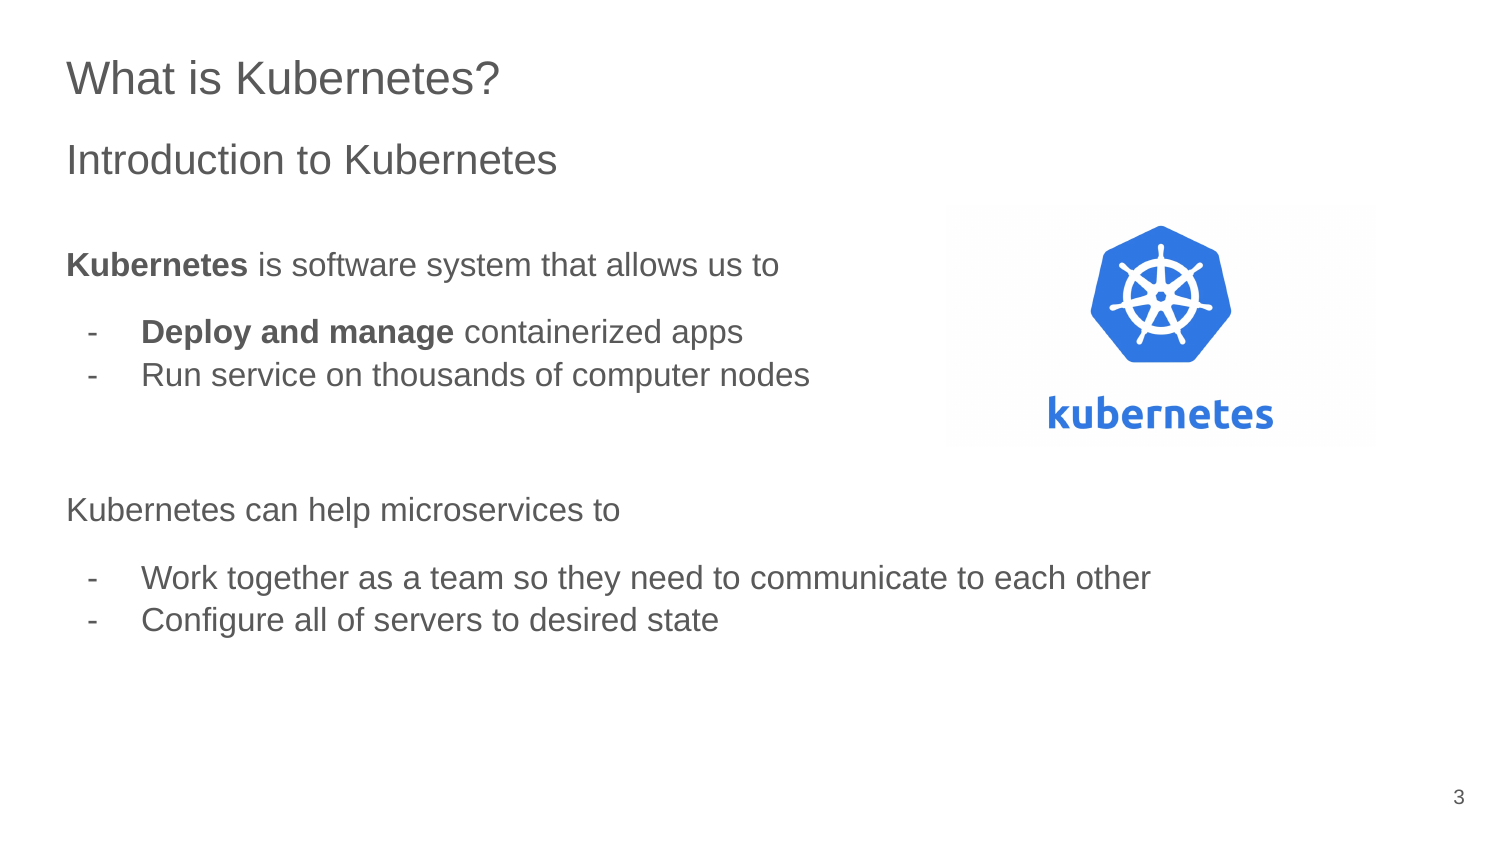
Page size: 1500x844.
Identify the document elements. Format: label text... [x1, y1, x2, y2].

title What is Kubernetes? Introduction to Kubernetes [51, 29, 1449, 206]
slide_number ‹#› [1389, 764, 1480, 830]
picture [946, 205, 1376, 448]
list Kubernetes is software system that allows us to Deploy and manage containerized apps Run service on thousands of computer nodes Kubernetes can help microservices to Work together as a team so they need to communicate to each other Configure all of servers to desired state [51, 225, 1449, 787]
